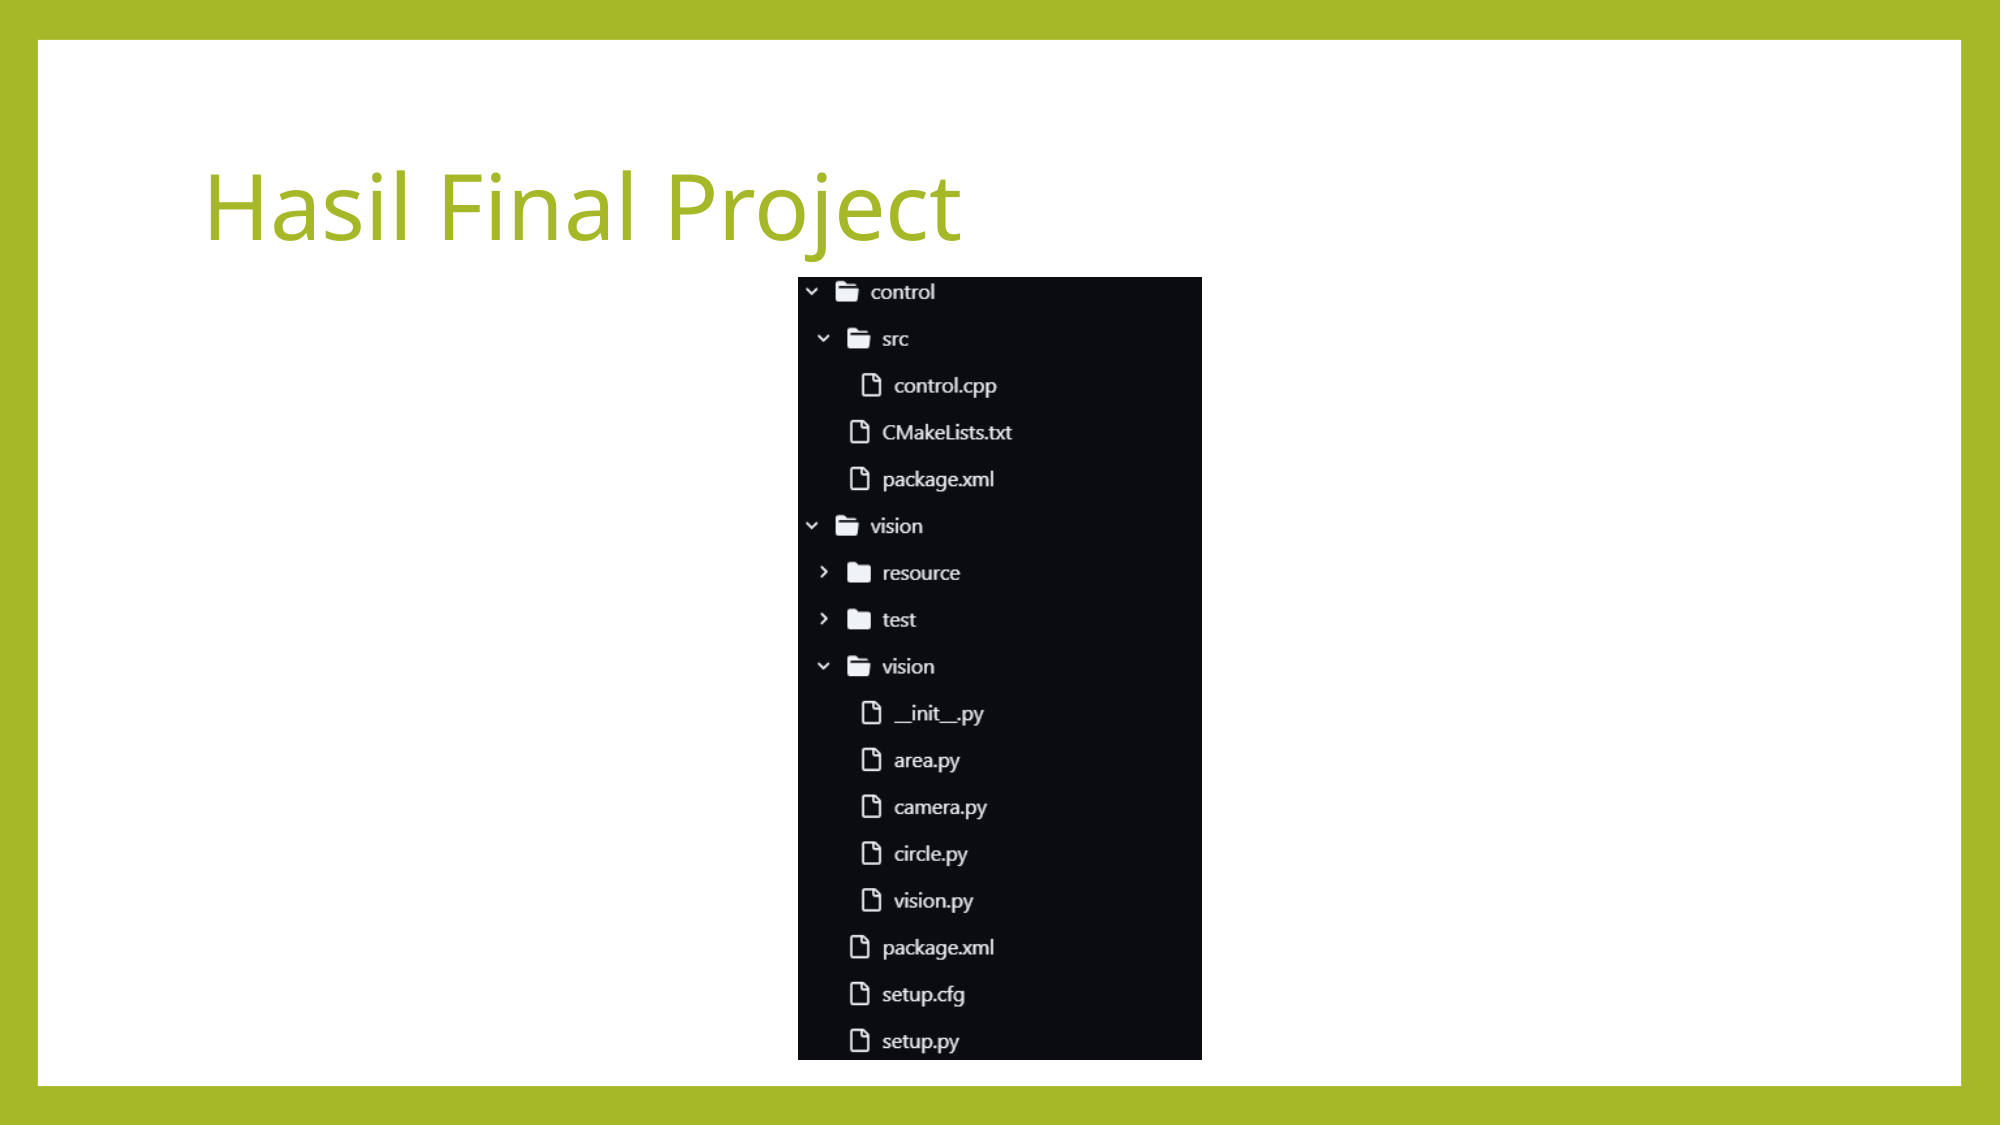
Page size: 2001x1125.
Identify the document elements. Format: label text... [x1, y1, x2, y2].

text_box Hasil Final Project [187, 99, 1808, 323]
picture [798, 277, 1202, 1060]
